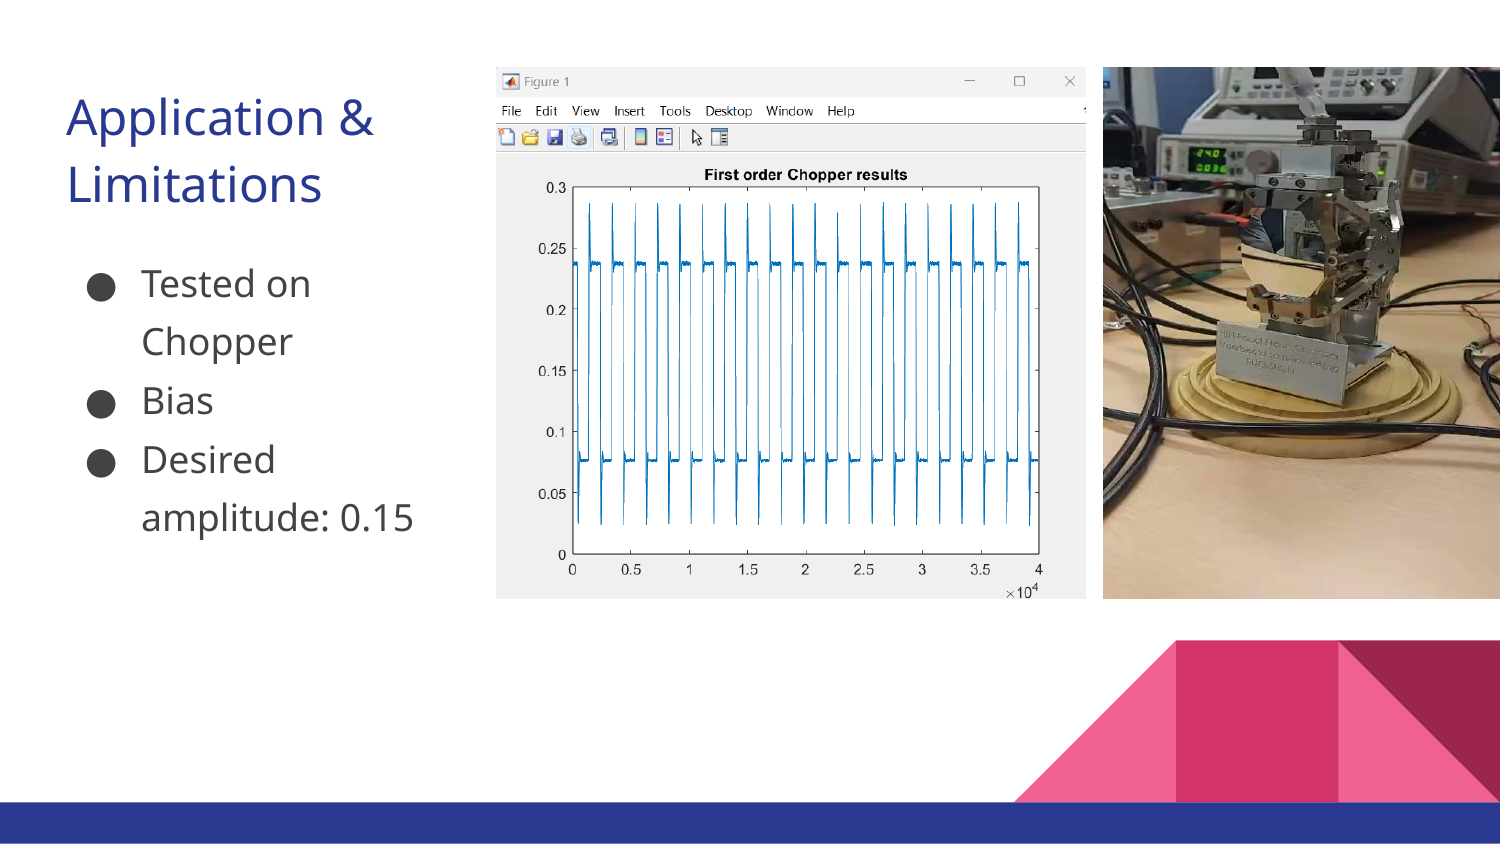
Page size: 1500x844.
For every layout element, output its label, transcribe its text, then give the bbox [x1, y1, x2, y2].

picture [495, 66, 1086, 599]
picture [1103, 66, 1500, 599]
list Tested on Chopper Bias Desired amplitude: 0.15 [51, 234, 468, 783]
title Application & Limitations [51, 67, 428, 234]
